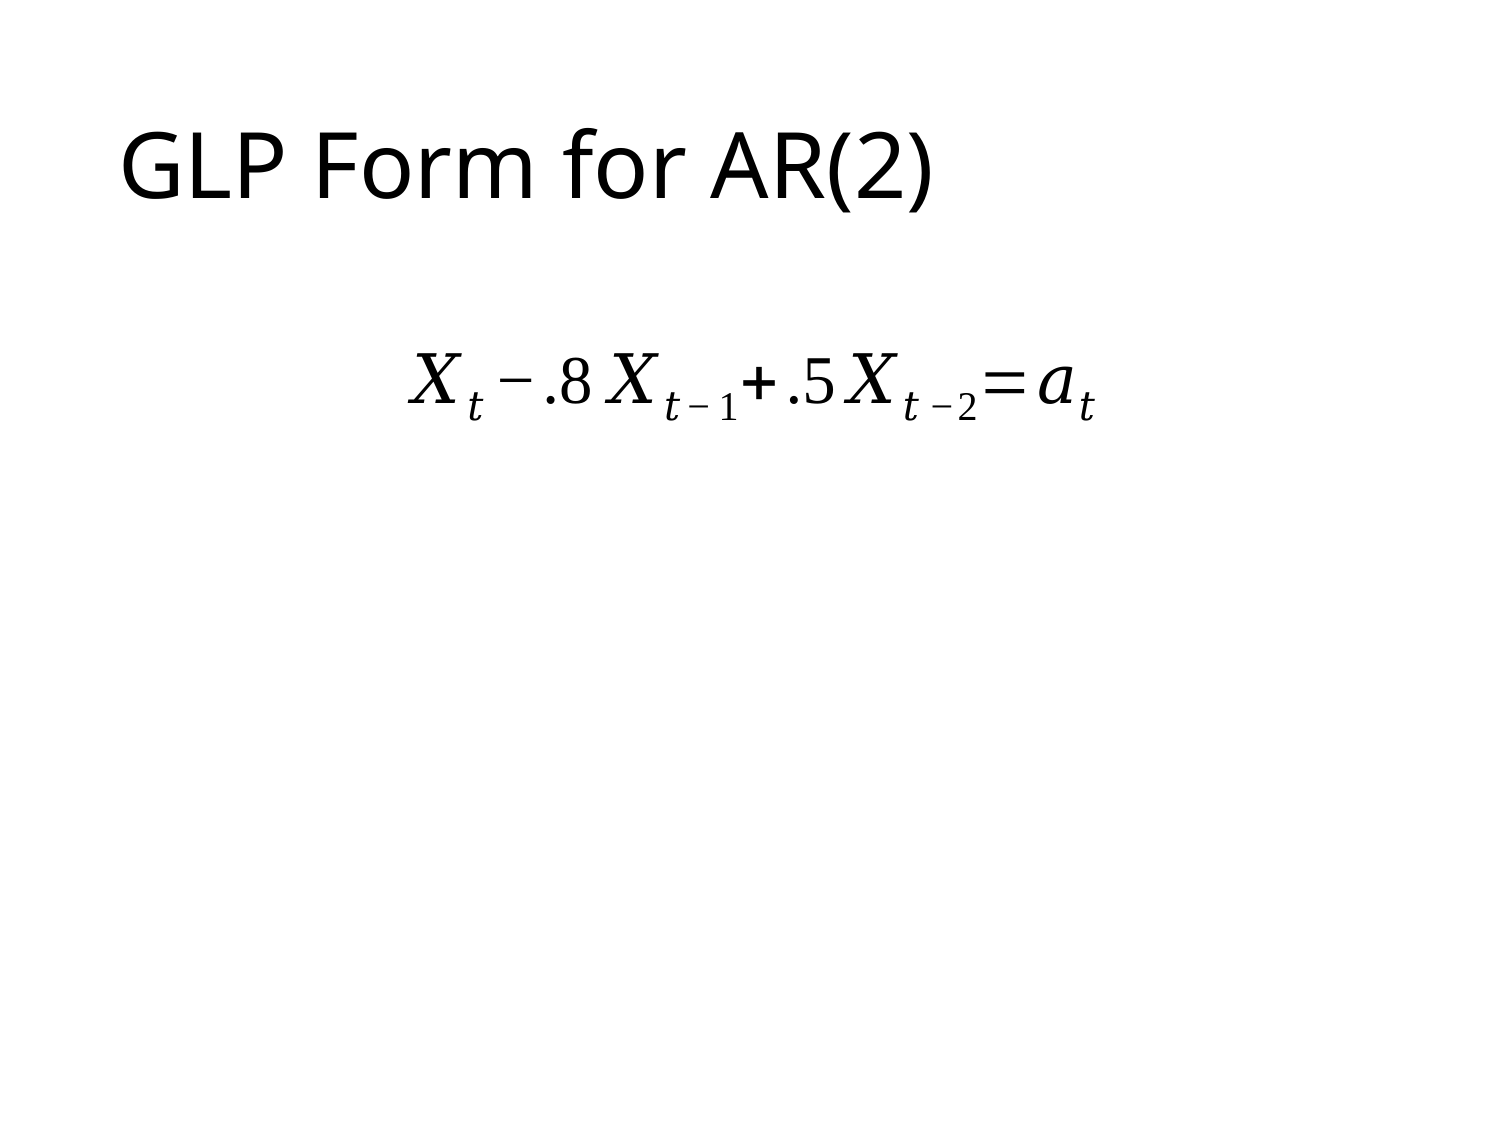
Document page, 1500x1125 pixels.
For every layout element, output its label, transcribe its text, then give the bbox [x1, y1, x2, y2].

title GLP Form for AR(2) [103, 59, 1397, 278]
